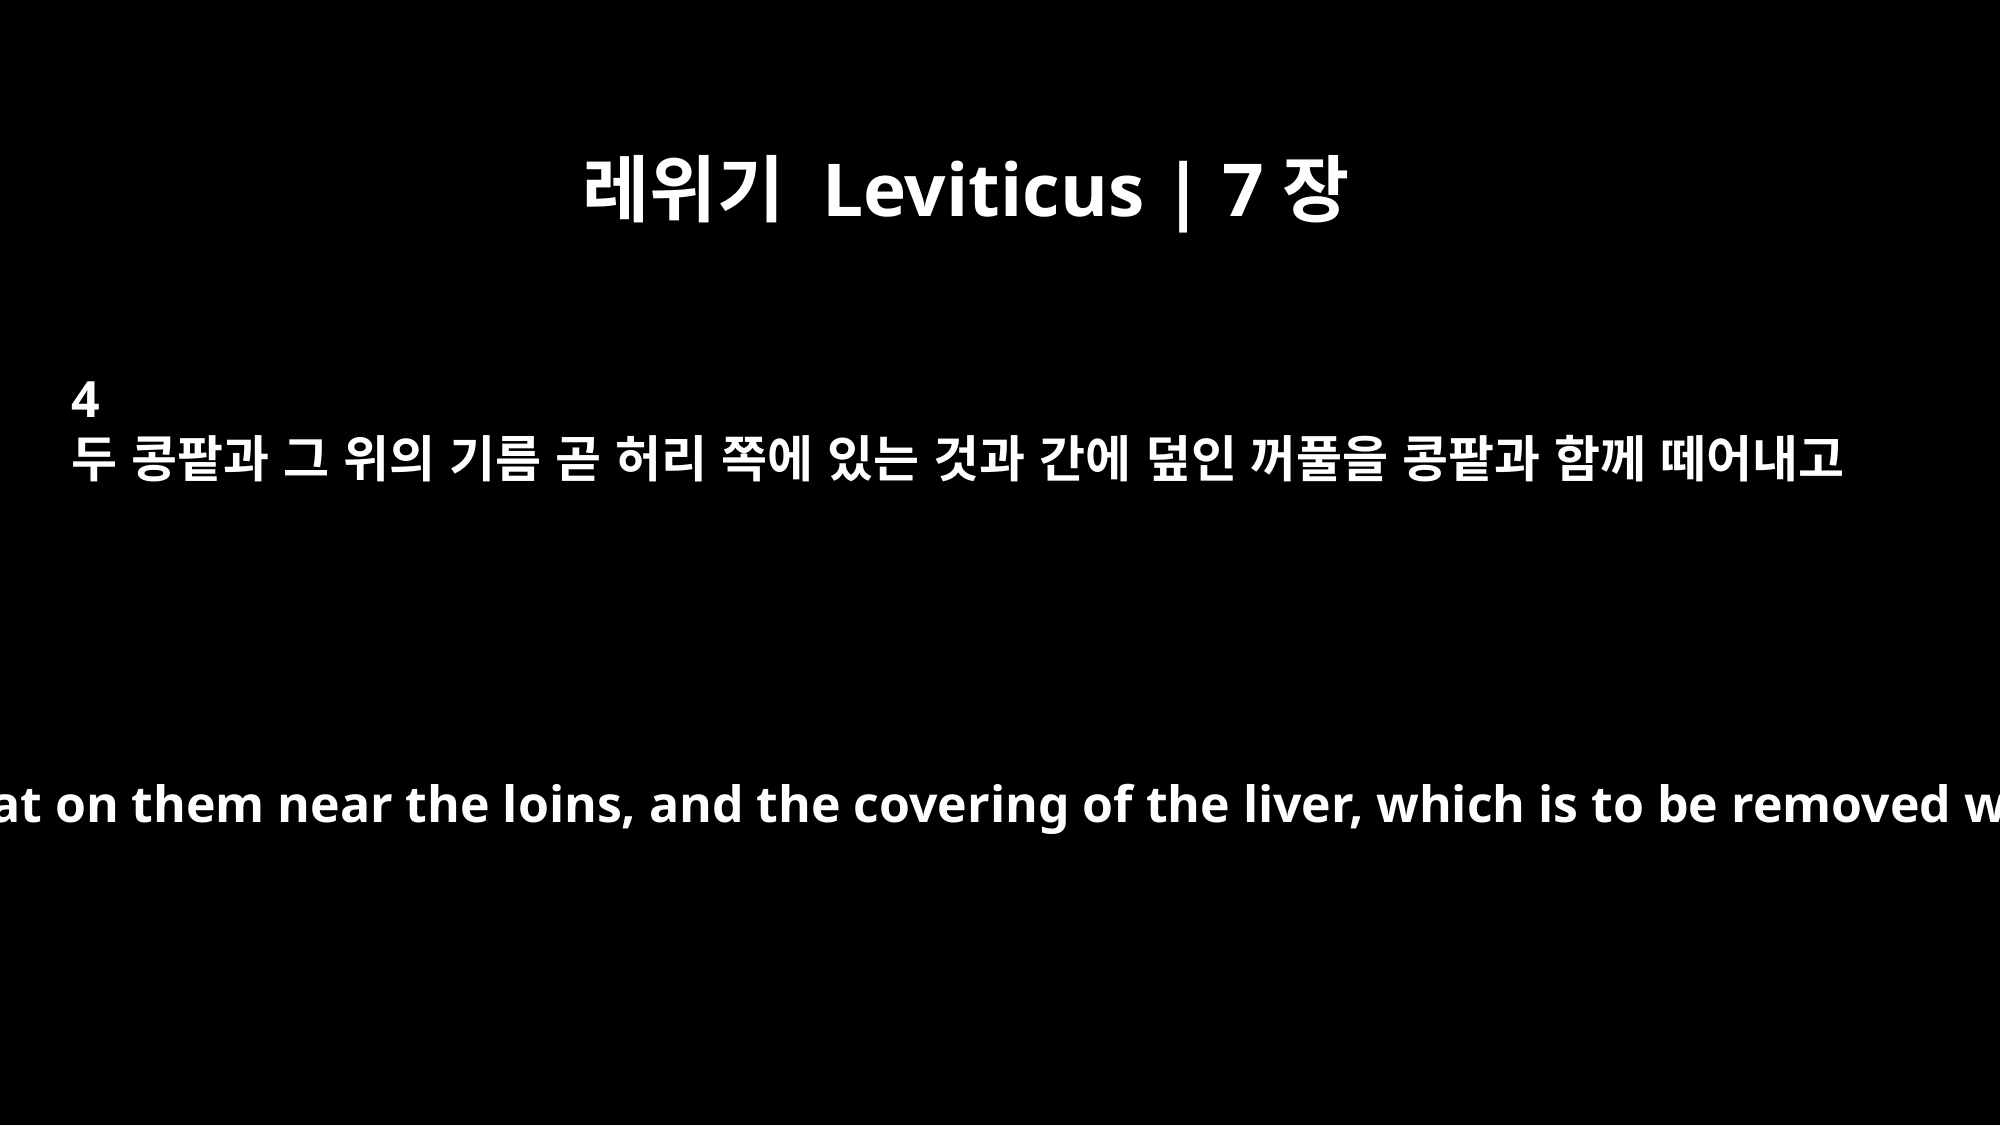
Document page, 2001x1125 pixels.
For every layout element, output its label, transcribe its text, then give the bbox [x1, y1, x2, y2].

text_box both kidneys with the fat on them near the loins, and the covering of the liver, which is to be removed with the kidneys. [0, 764, 2000, 840]
text_box 4 두 콩팥과 그 위의 기름 곧 허리 쪽에 있는 것과 간에 덮인 꺼풀을 콩팥과 함께 떼어내고 [56, 359, 1861, 495]
text_box 레위기 Leviticus | 7장 [567, 136, 1365, 239]
